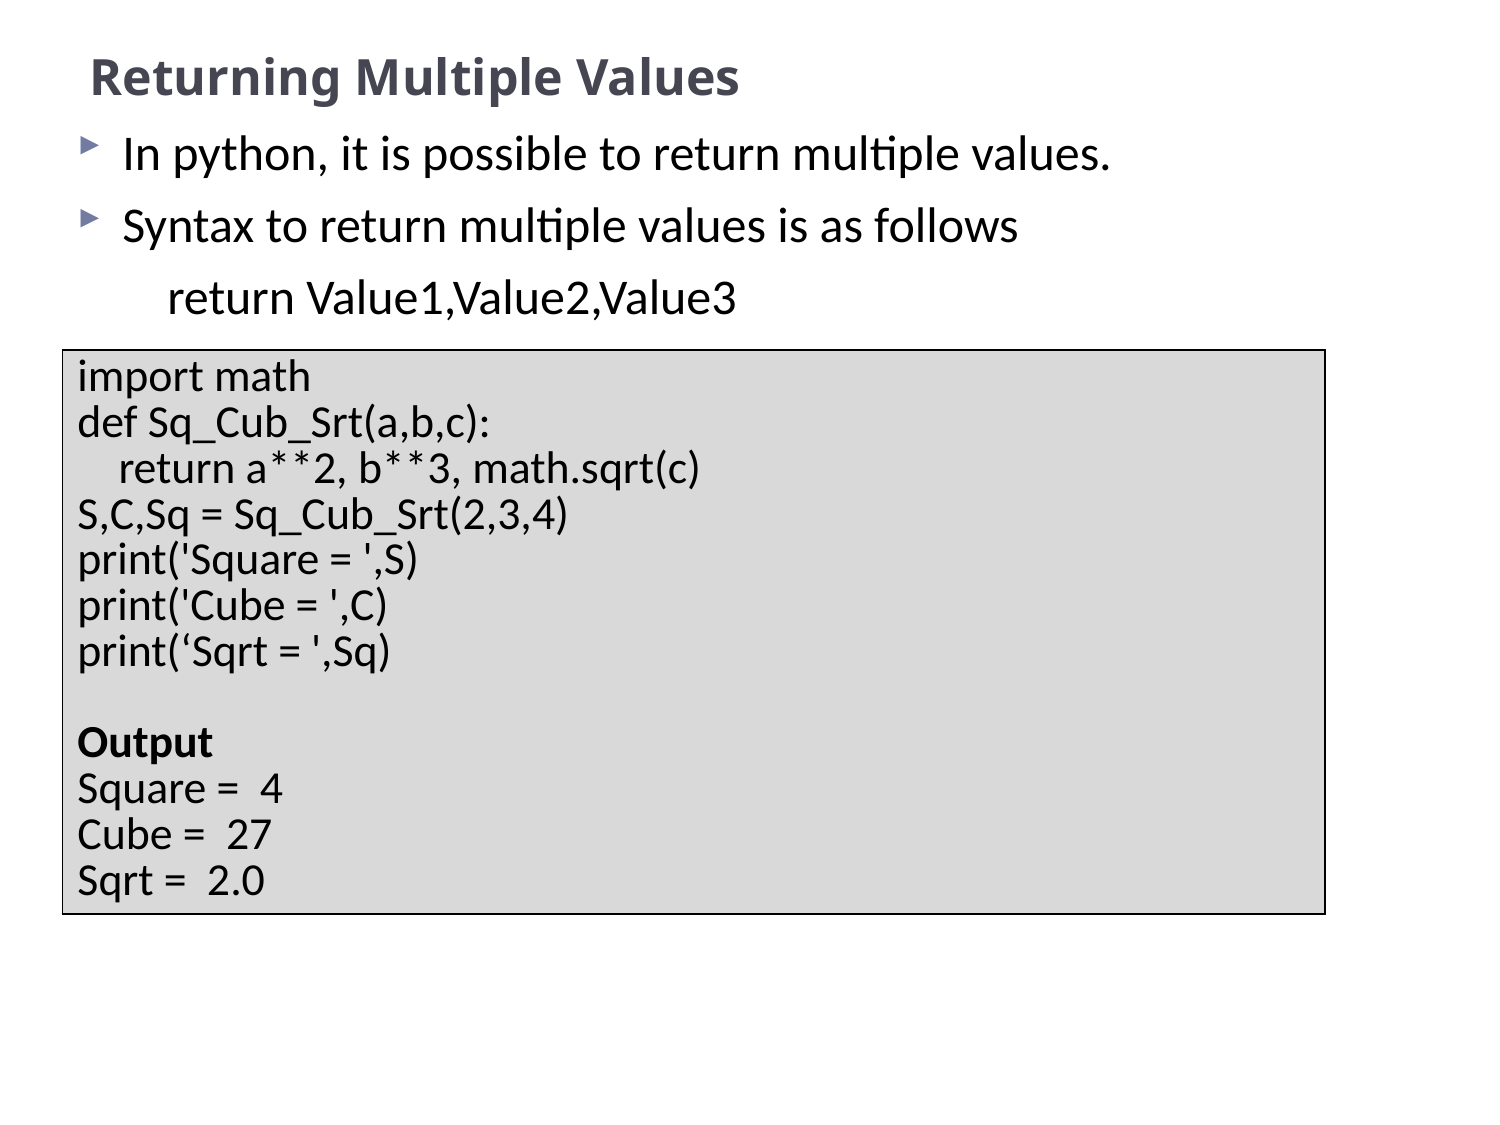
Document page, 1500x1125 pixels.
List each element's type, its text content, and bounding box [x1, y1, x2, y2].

title Returning Multiple Values [75, 24, 1425, 113]
list In python, it is possible to return multiple values. Syntax to return multiple values is as follows return Value1,Value2,Value3 [62, 112, 1413, 923]
table_header import math def Sq_Cub_Srt(a,b,c): return a**2, b**3, math.sqrt(c) S,C,Sq = Sq_Cub_Srt(2,3,4) print('Square = ',S) print('Cube = ',C) print(‘Sqrt = ',Sq) Output Square = 4 Cube = 27 Sqrt = 2.0 [63, 351, 1324, 913]
